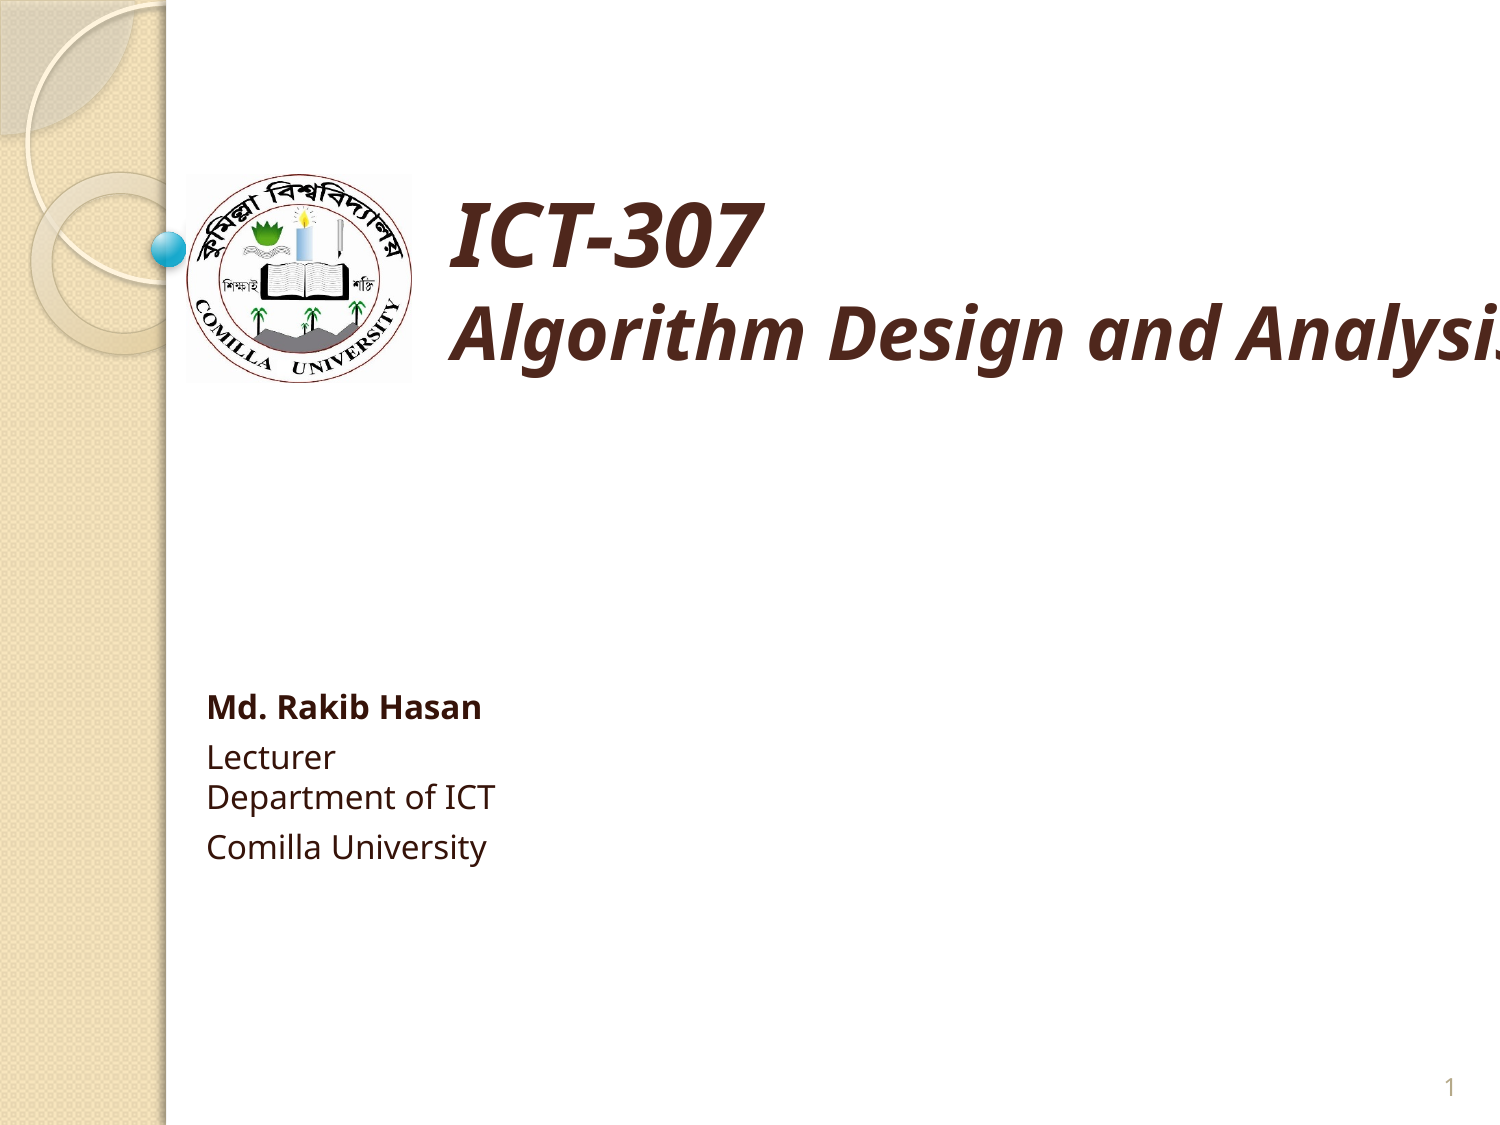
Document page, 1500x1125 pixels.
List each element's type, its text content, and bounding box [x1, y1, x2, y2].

title ICT-307 Algorithm Design and Analysis [437, 141, 1500, 383]
subtitle Md. Rakib Hasan Lecturer Department of ICT Comilla University [187, 500, 1050, 938]
picture [186, 174, 412, 384]
slide_number 1 [1413, 1034, 1488, 1113]
